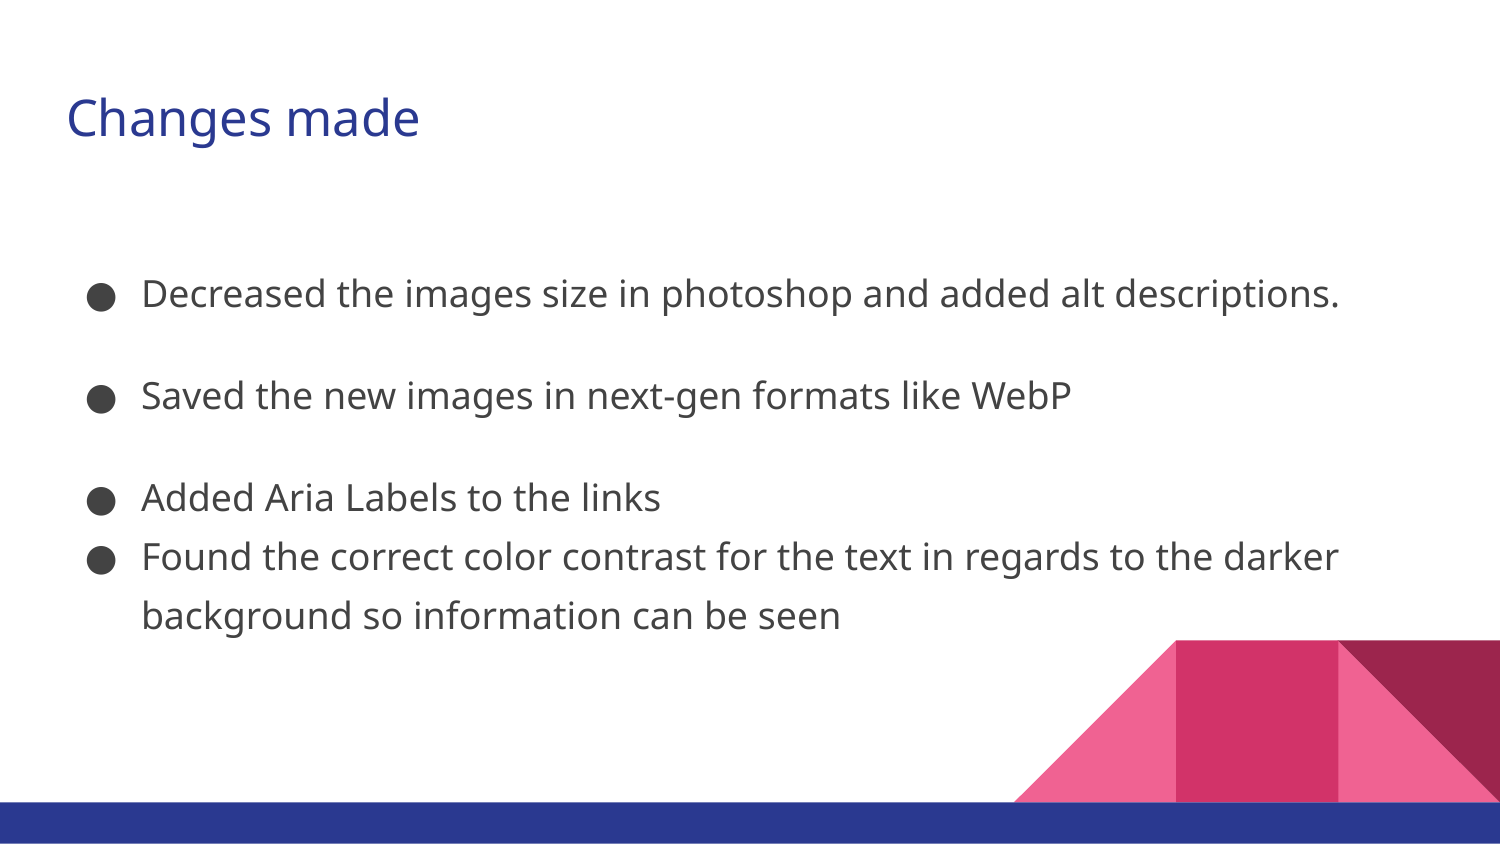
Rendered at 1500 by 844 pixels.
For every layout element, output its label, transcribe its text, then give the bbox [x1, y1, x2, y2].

title Changes made [51, 67, 1449, 167]
list Decreased the images size in photoshop and added alt descriptions. Saved the new images in next-gen formats like WebP Added Aria Labels to the links Found the correct color contrast for the text in regards to the darker background so information can be seen [51, 201, 1449, 750]
